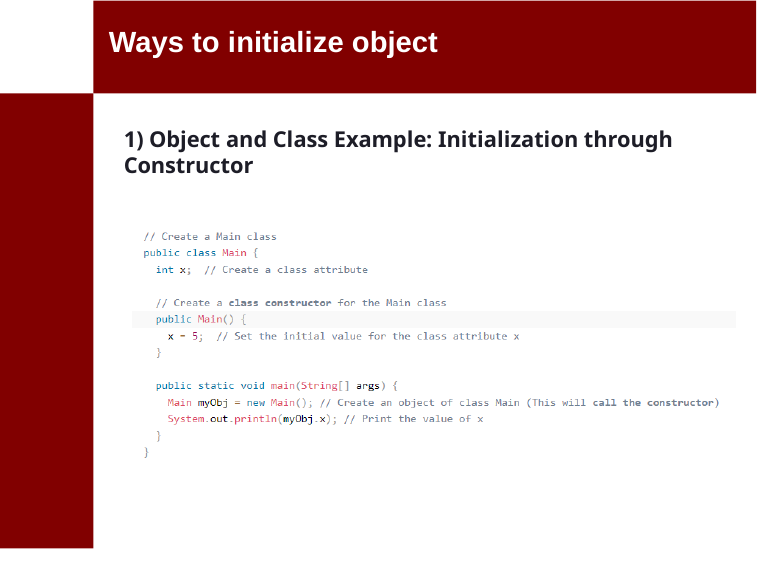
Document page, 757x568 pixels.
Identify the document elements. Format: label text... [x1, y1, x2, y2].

title Ways to initialize object [109, 23, 697, 59]
text_box 1) Object and Class Example: Initialization through Constructor [108, 118, 736, 186]
picture [132, 224, 736, 464]
